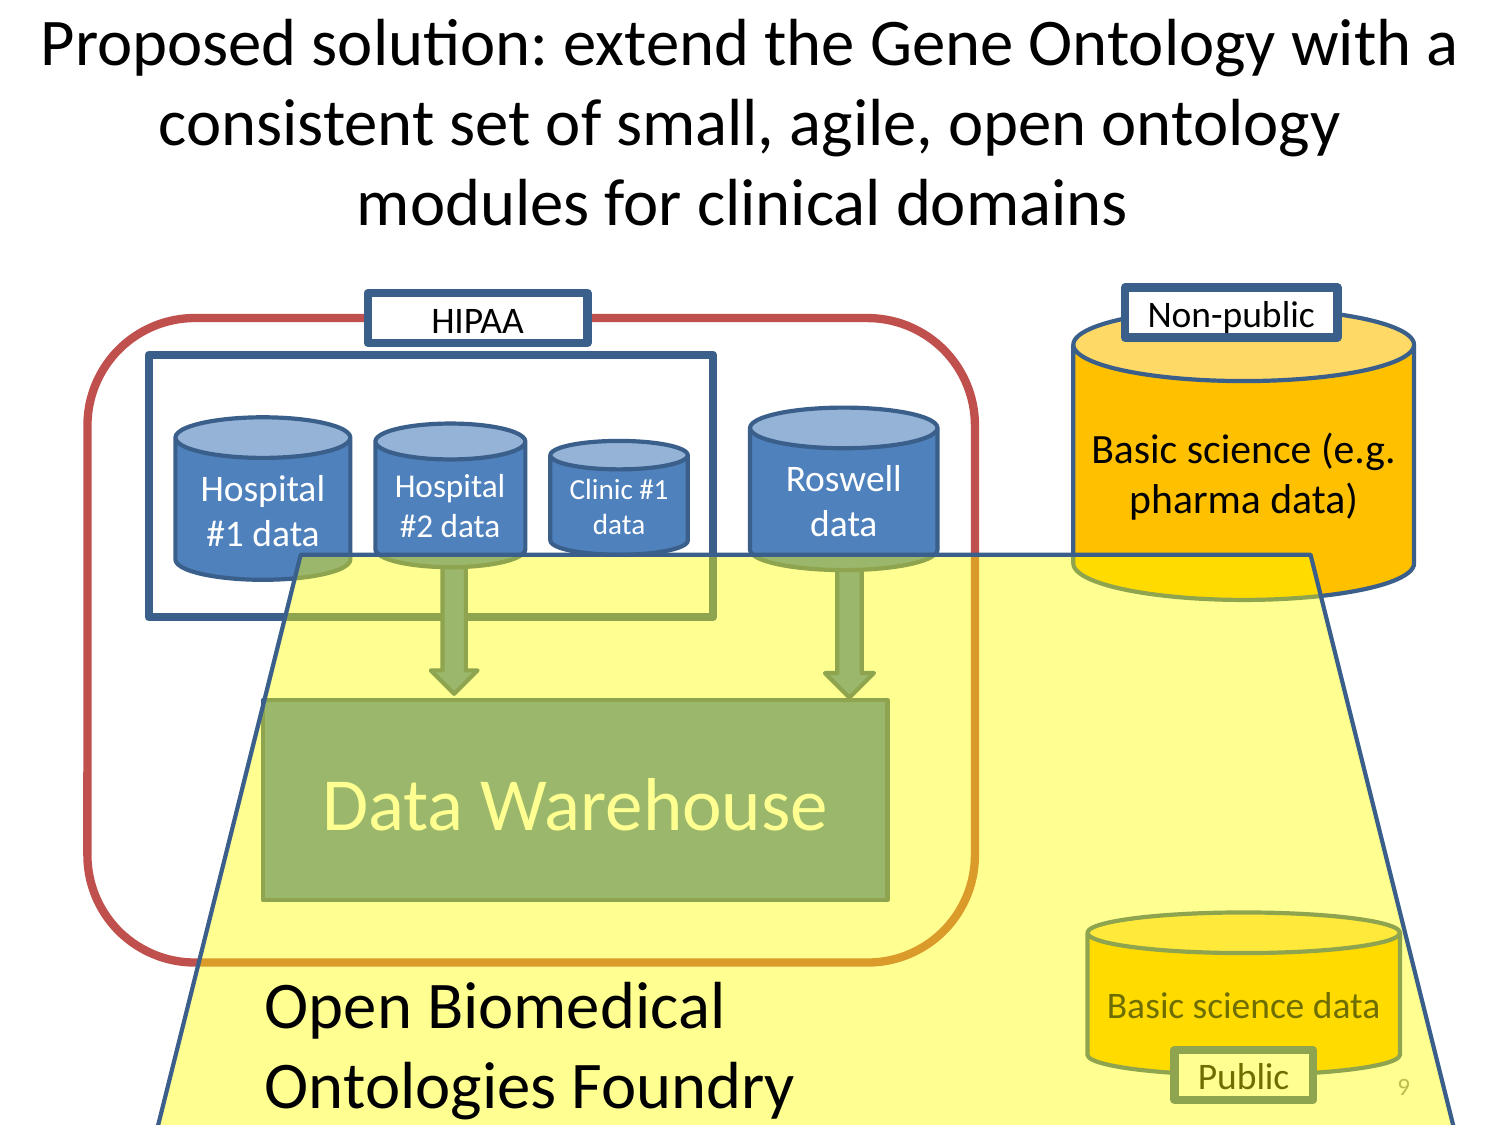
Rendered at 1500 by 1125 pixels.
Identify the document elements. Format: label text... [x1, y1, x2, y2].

text_box [85, 315, 978, 965]
text_box HIPAA [366, 291, 590, 345]
text_box Basic science (e.g. pharma data) [1071, 312, 1417, 598]
title Proposed solution: extend the Gene Ontology with a consistent set of small, agile, open ontology modules for clinical domains [24, 24, 1475, 213]
text_box Open Biomedical Ontologies Foundry [156, 552, 1456, 1125]
text_box Non-public [1123, 285, 1339, 340]
